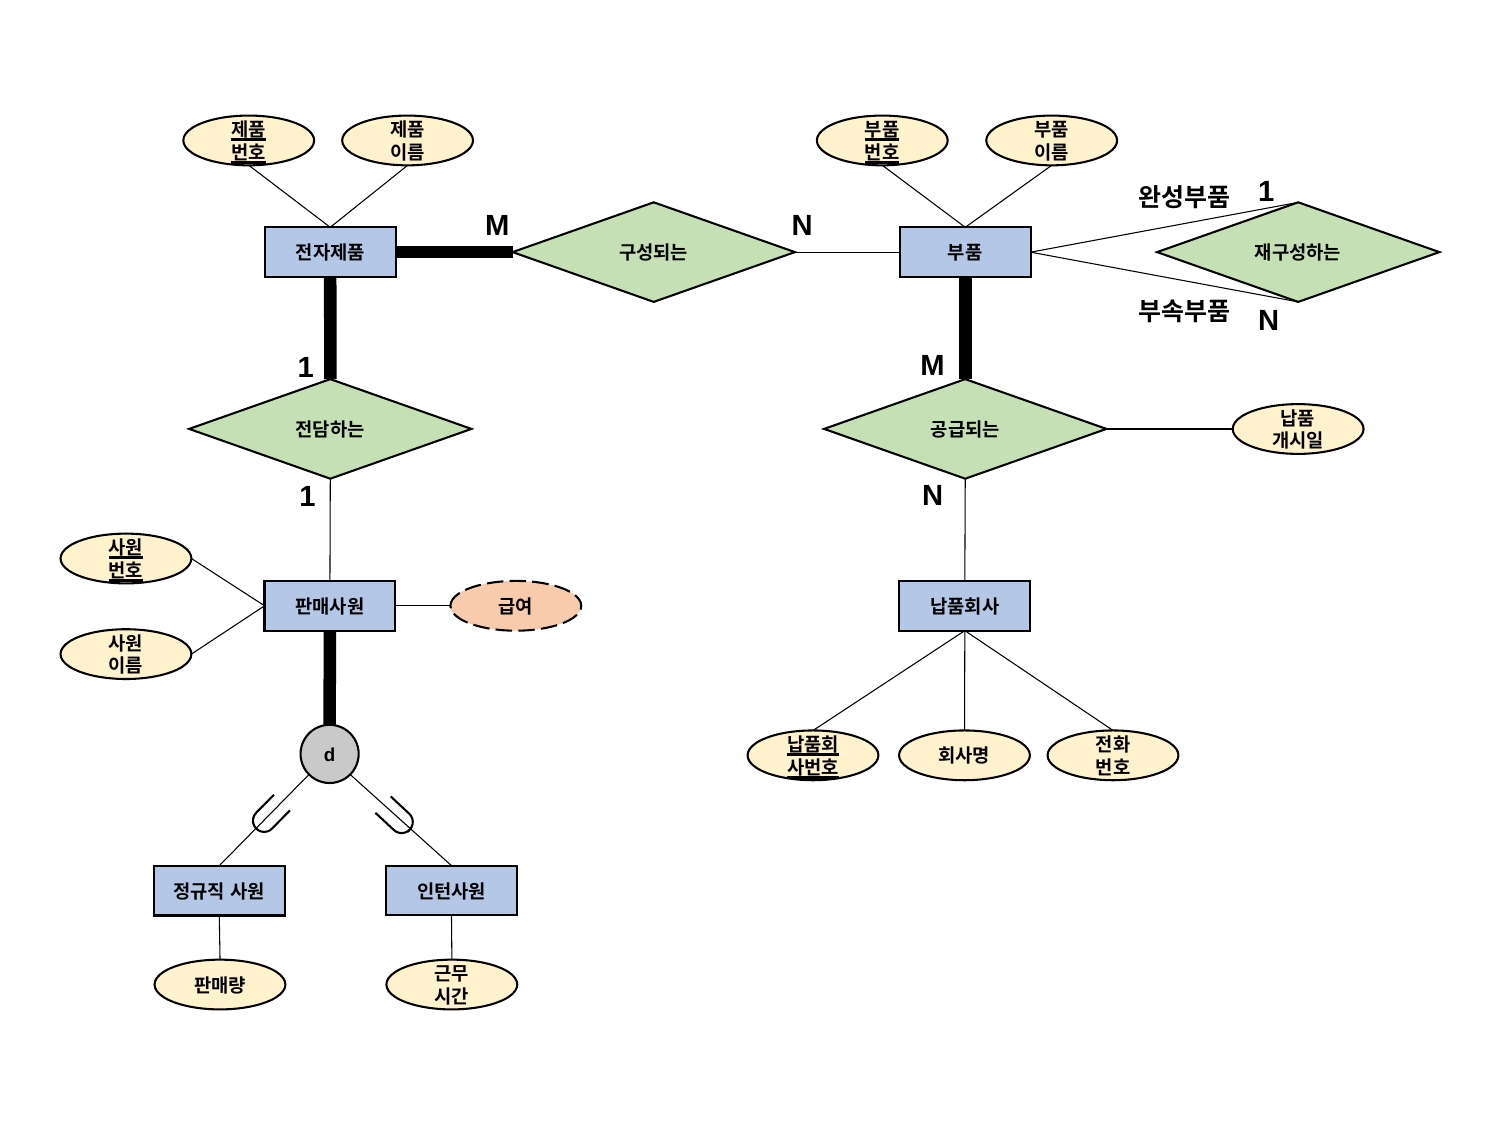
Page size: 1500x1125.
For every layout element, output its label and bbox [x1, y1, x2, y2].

text_box [60, 115, 1440, 1010]
